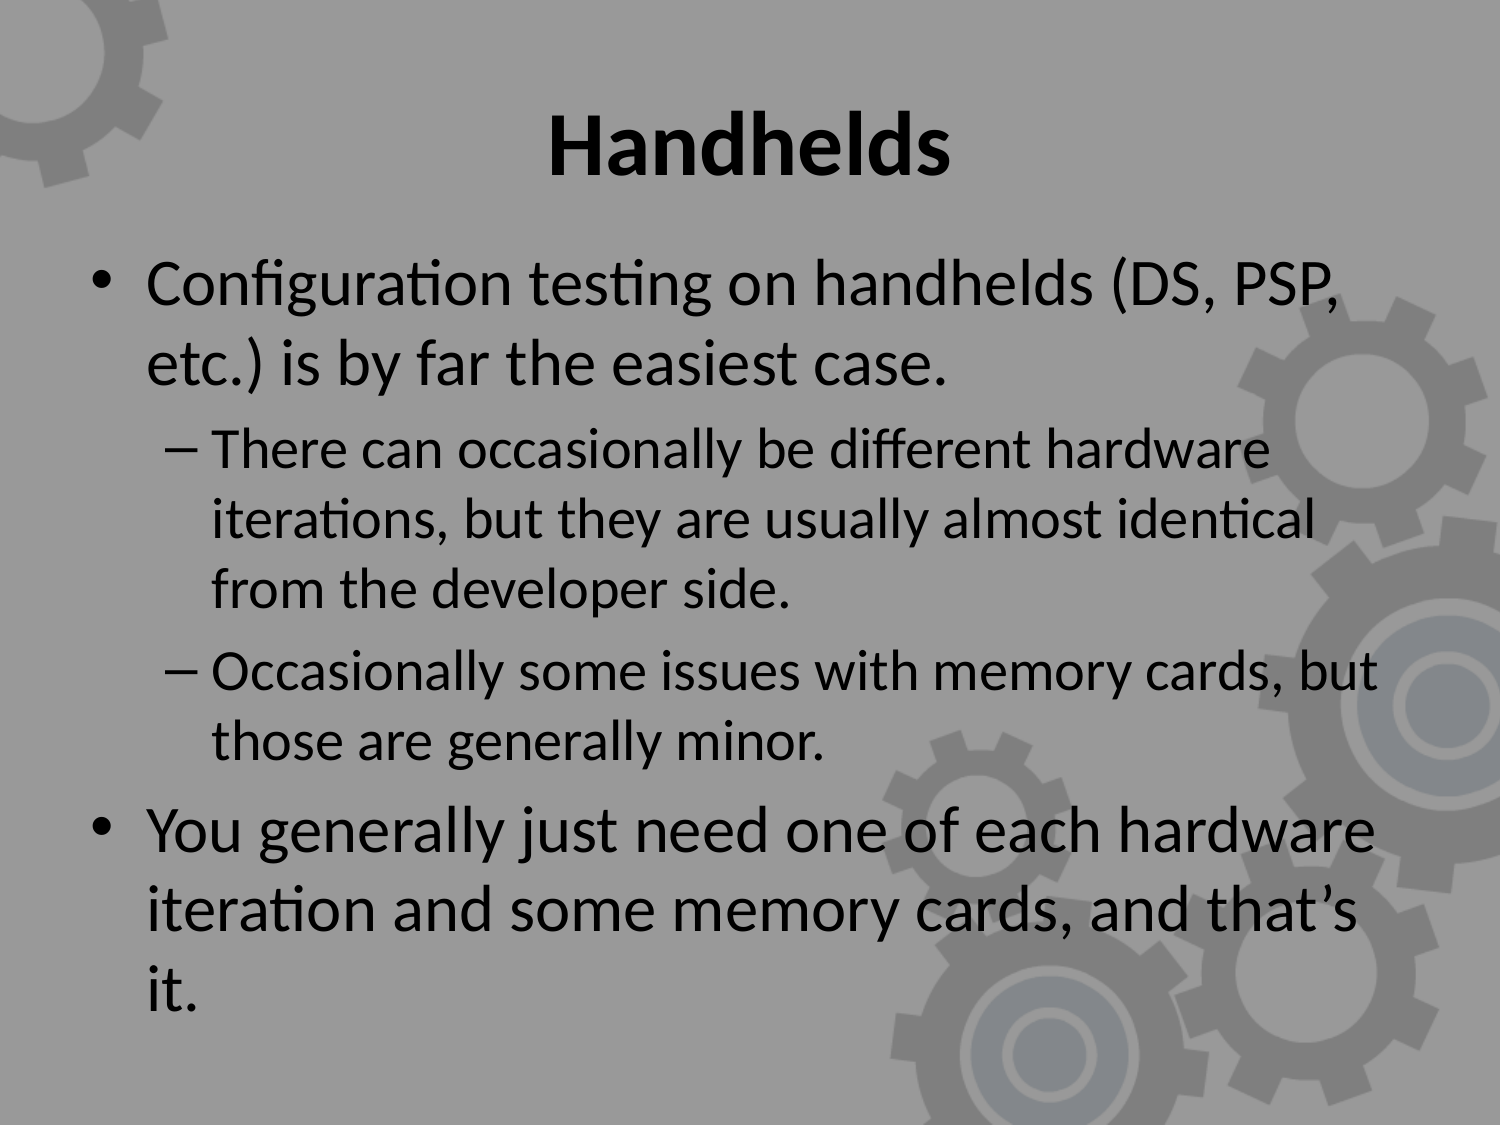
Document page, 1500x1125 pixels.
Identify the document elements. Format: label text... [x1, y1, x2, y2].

list Configuration testing on handhelds (DS, PSP, etc.) is by far the easiest case. There can occasionally be different hardware iterations, but they are usually almost identical from the developer side. Occasionally some issues with memory cards, but those are generally minor. You generally just need one of each hardware iteration and some memory cards, and that’s it. [74, 230, 1426, 1038]
picture [0, 0, 1500, 1125]
title Handhelds [74, 44, 1426, 230]
